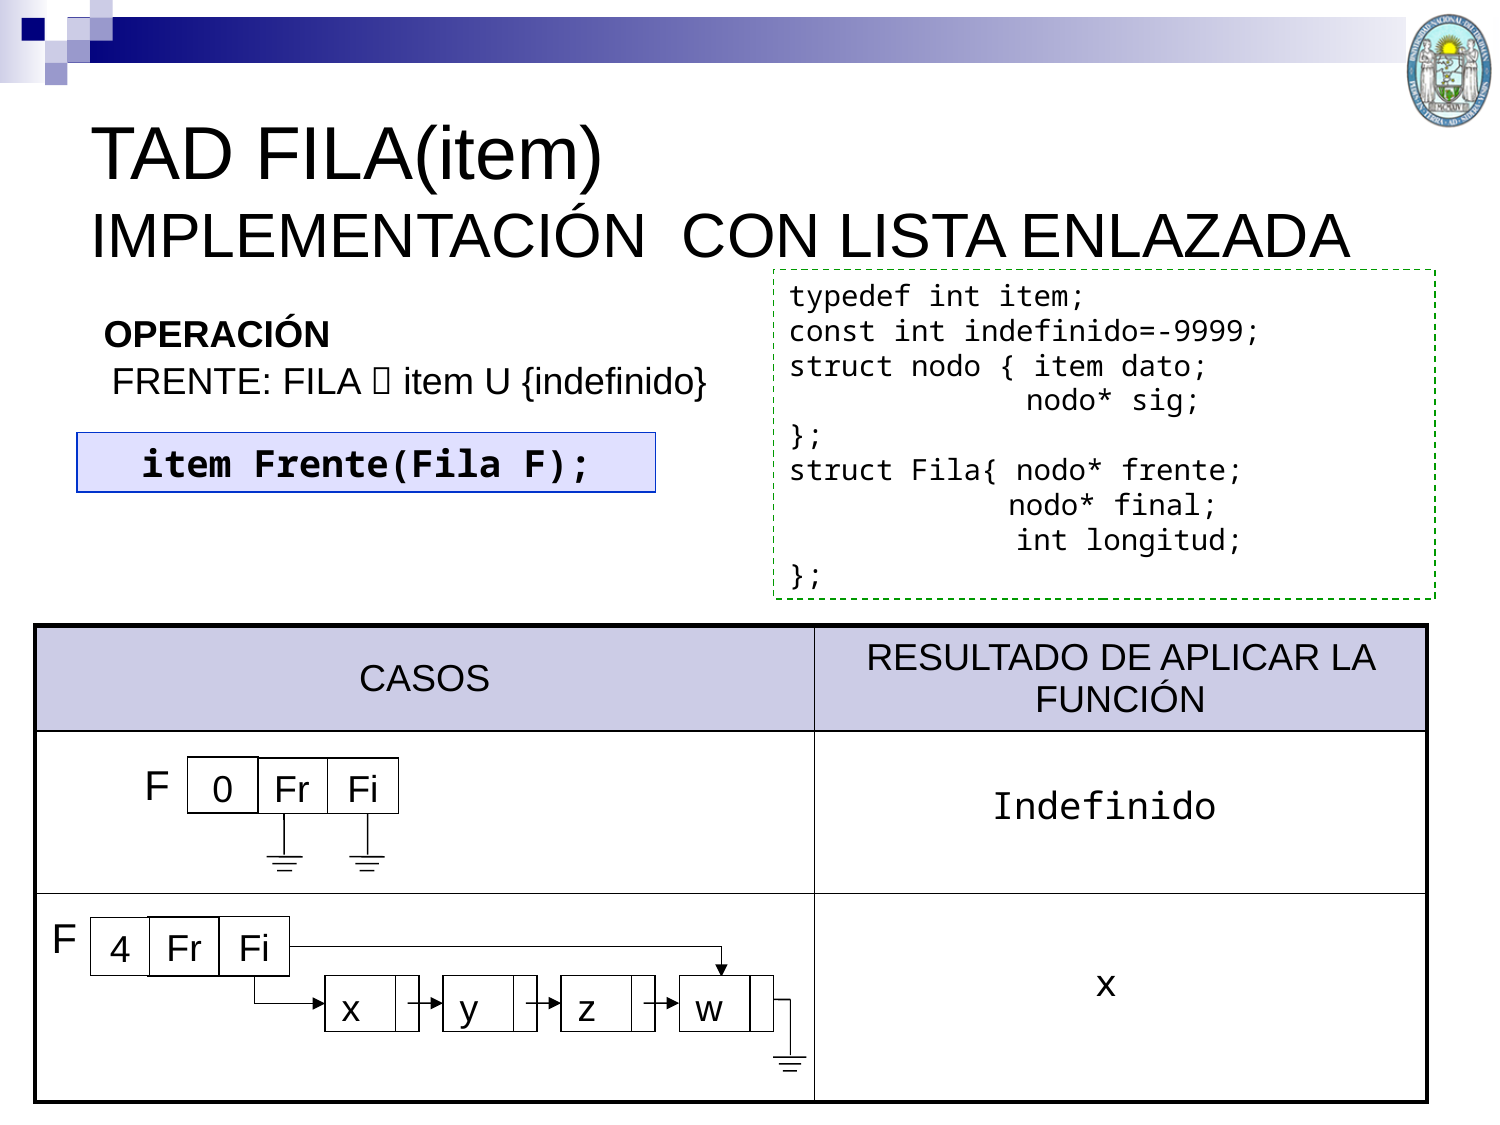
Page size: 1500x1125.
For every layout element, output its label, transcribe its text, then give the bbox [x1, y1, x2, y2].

text_box FRENTE: FILA  item U {indefinido} [96, 349, 722, 410]
picture [1406, 11, 1493, 133]
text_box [116, 751, 399, 871]
table_header RESULTADO DE APLICAR LA FUNCIÓN [815, 628, 1425, 730]
table_cell [37, 732, 814, 893]
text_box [23, 904, 807, 1072]
table_cell [815, 894, 1425, 1100]
text_box x [1080, 951, 1133, 1011]
text_box Indefinido [976, 774, 1232, 835]
text_box OPERACIÓN [88, 302, 346, 363]
table_cell [37, 894, 814, 1100]
title TAD FILA(item) IMPLEMENTACIÓN CON LISTA ENLAZADA [75, 75, 1425, 300]
table_cell [815, 732, 1425, 893]
table_header CASOS [37, 628, 814, 730]
text_box item Frente(Fila F); [76, 432, 656, 493]
text_box typedef int item; const int indefinido=-9999; struct nodo { item dato; nodo* sig; }; struct Fila{ nodo* frente; nodo* final; int longitud; }; [773, 269, 1436, 599]
